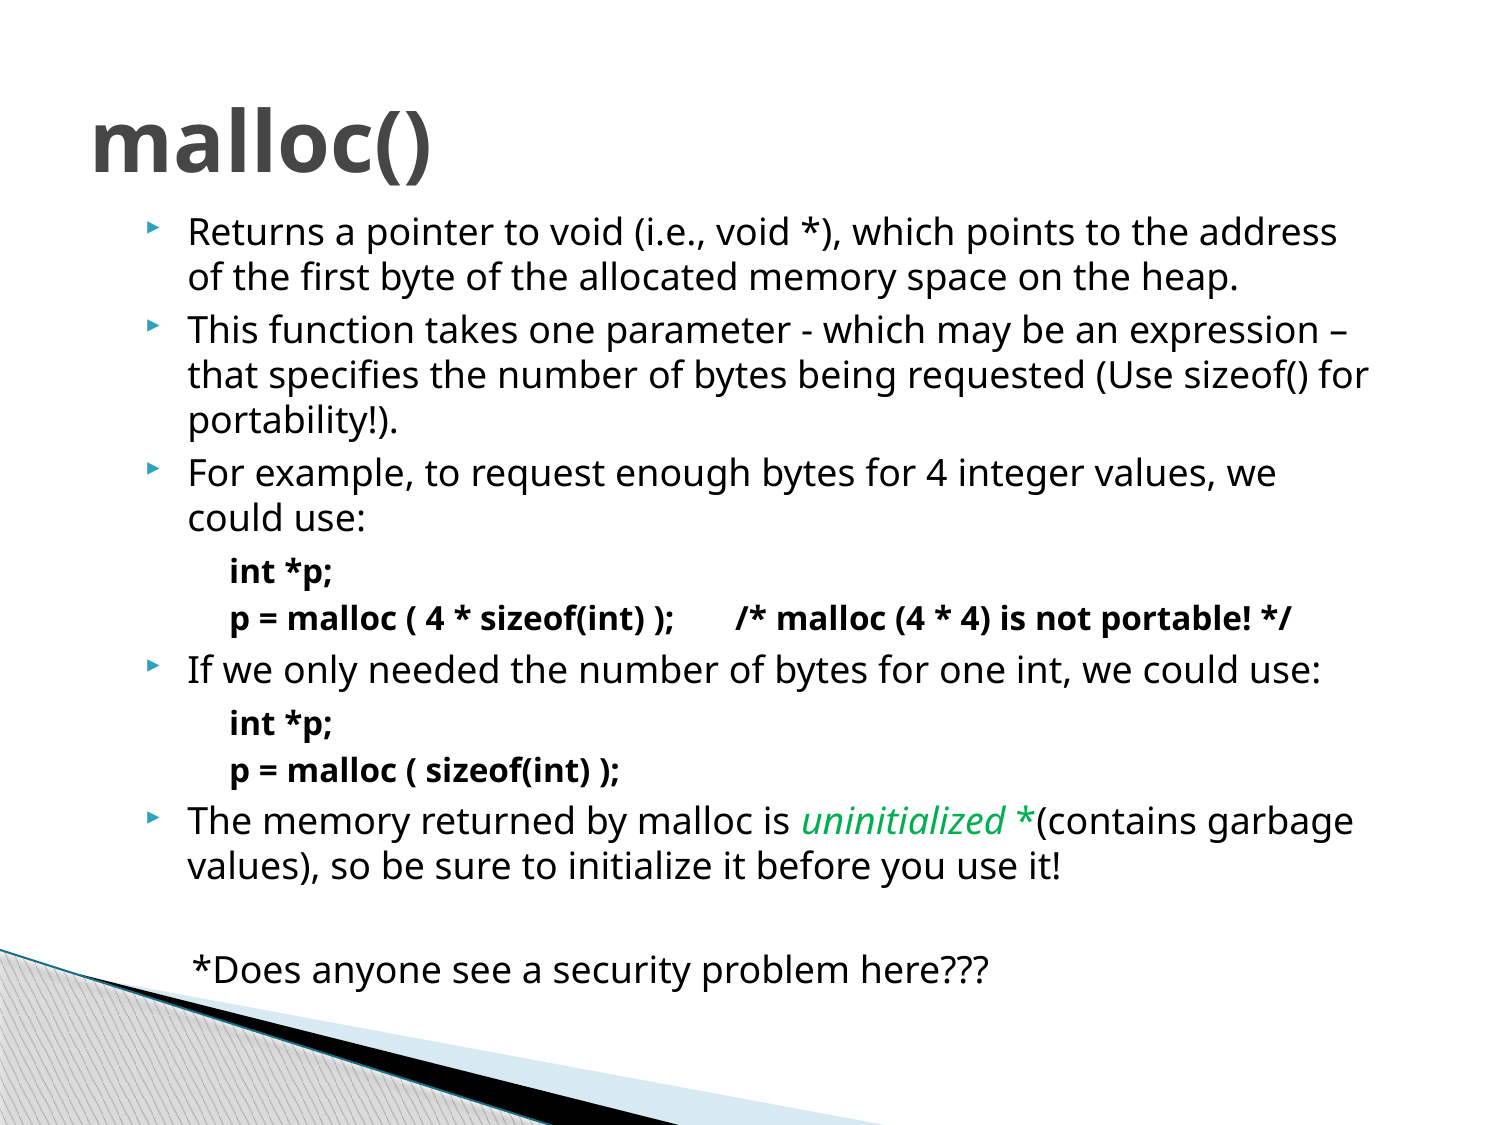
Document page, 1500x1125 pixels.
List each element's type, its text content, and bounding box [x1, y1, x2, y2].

list Returns a pointer to void (i.e., void *), which points to the address of the first byte of the allocated memory space on the heap. This function takes one parameter - which may be an expression – that specifies the number of bytes being requested (Use sizeof() for portability!). For example, to request enough bytes for 4 integer values, we could use: int *p; p = malloc ( 4 * sizeof(int) ); /* malloc (4 * 4) is not portable! */ If we only needed the number of bytes for one int, we could use: int *p; p = malloc ( sizeof(int) ); The memory returned by malloc is uninitialized *(contains garbage values), so be sure to initialize it before you use it! *Does anyone see a security problem here??? [112, 233, 1388, 1000]
title malloc() [75, 45, 1425, 233]
